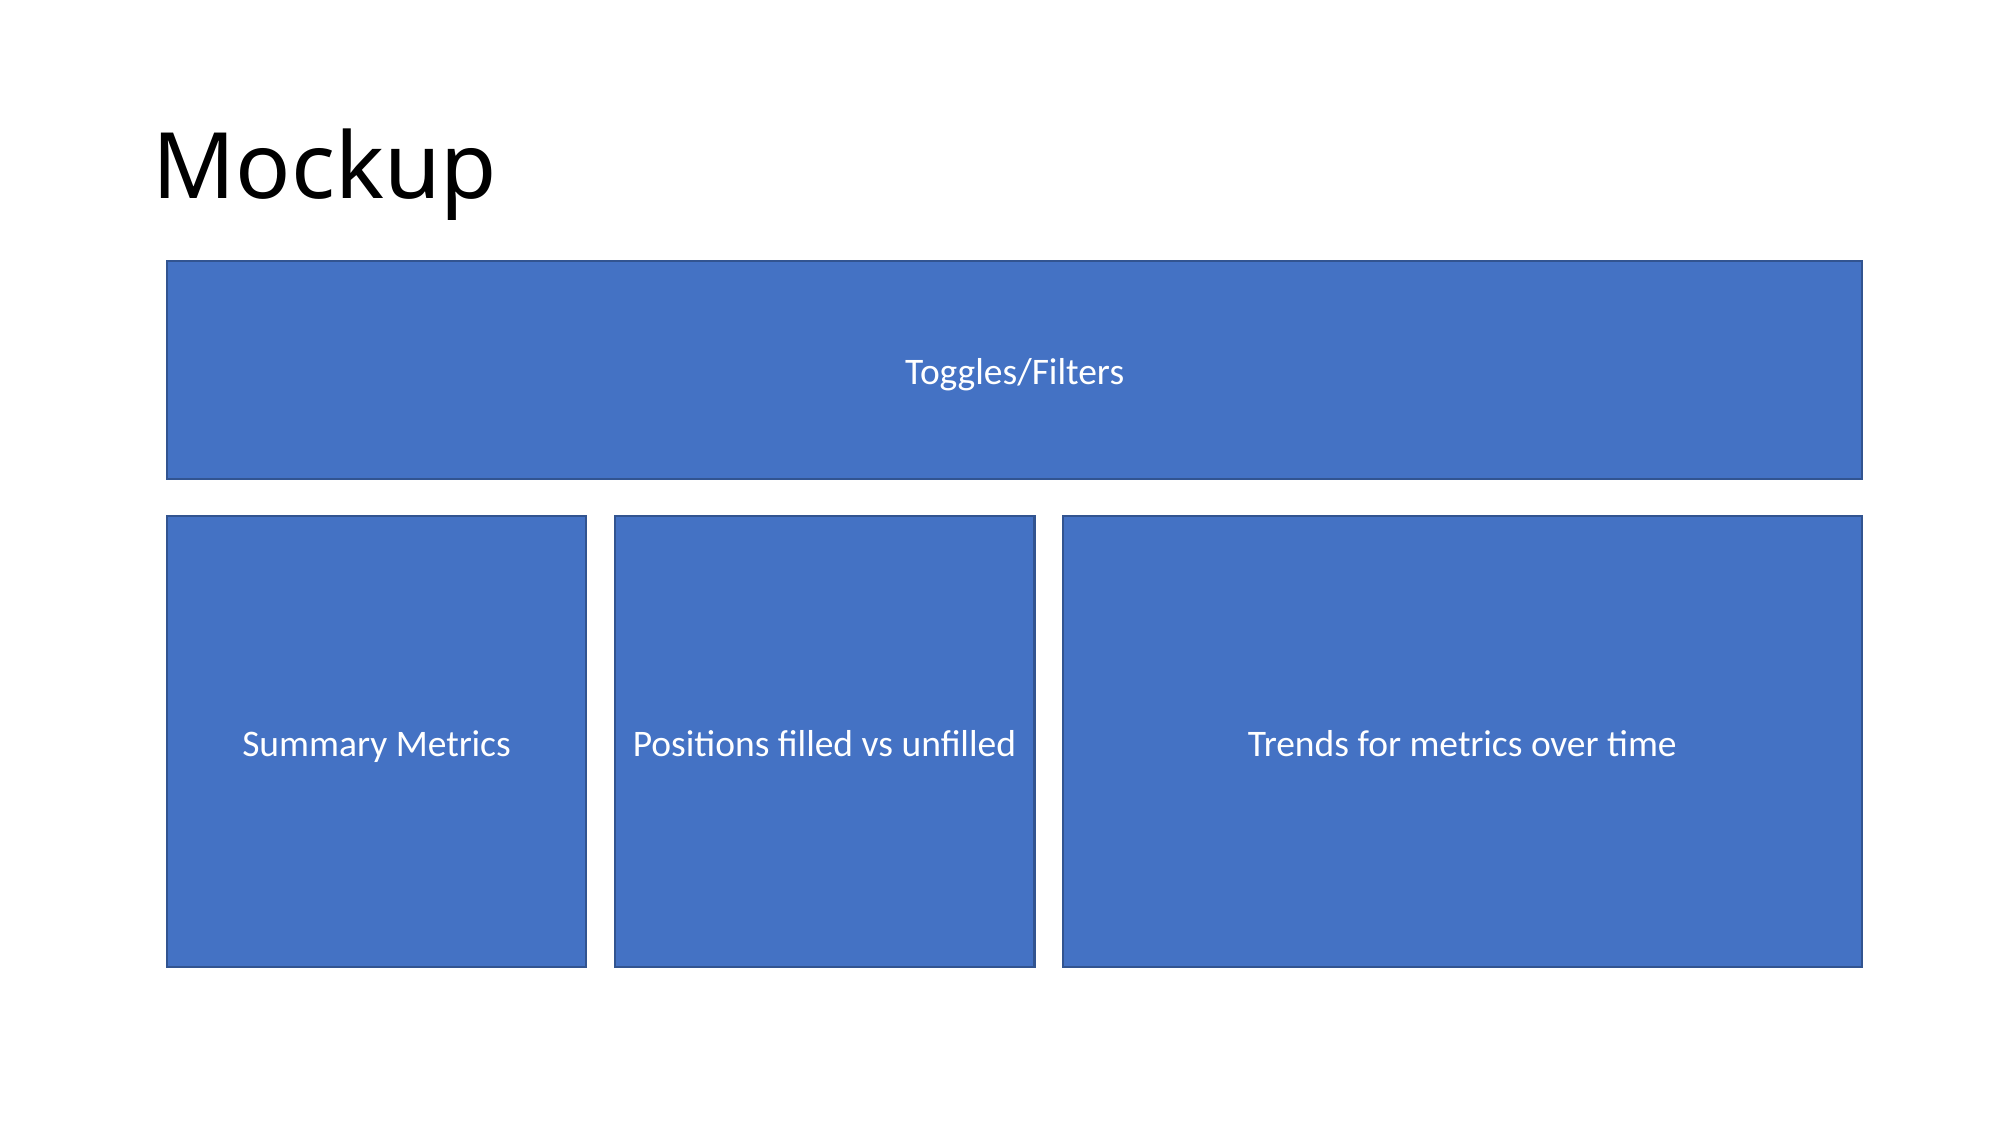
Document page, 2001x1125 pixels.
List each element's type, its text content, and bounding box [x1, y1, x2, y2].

title Mockup [137, 59, 1863, 278]
text_box Trends for metrics over time [1062, 515, 1863, 968]
text_box Positions filled vs unfilled [614, 515, 1036, 968]
text_box Toggles/Filters [166, 260, 1863, 480]
text_box Summary Metrics [166, 515, 587, 968]
